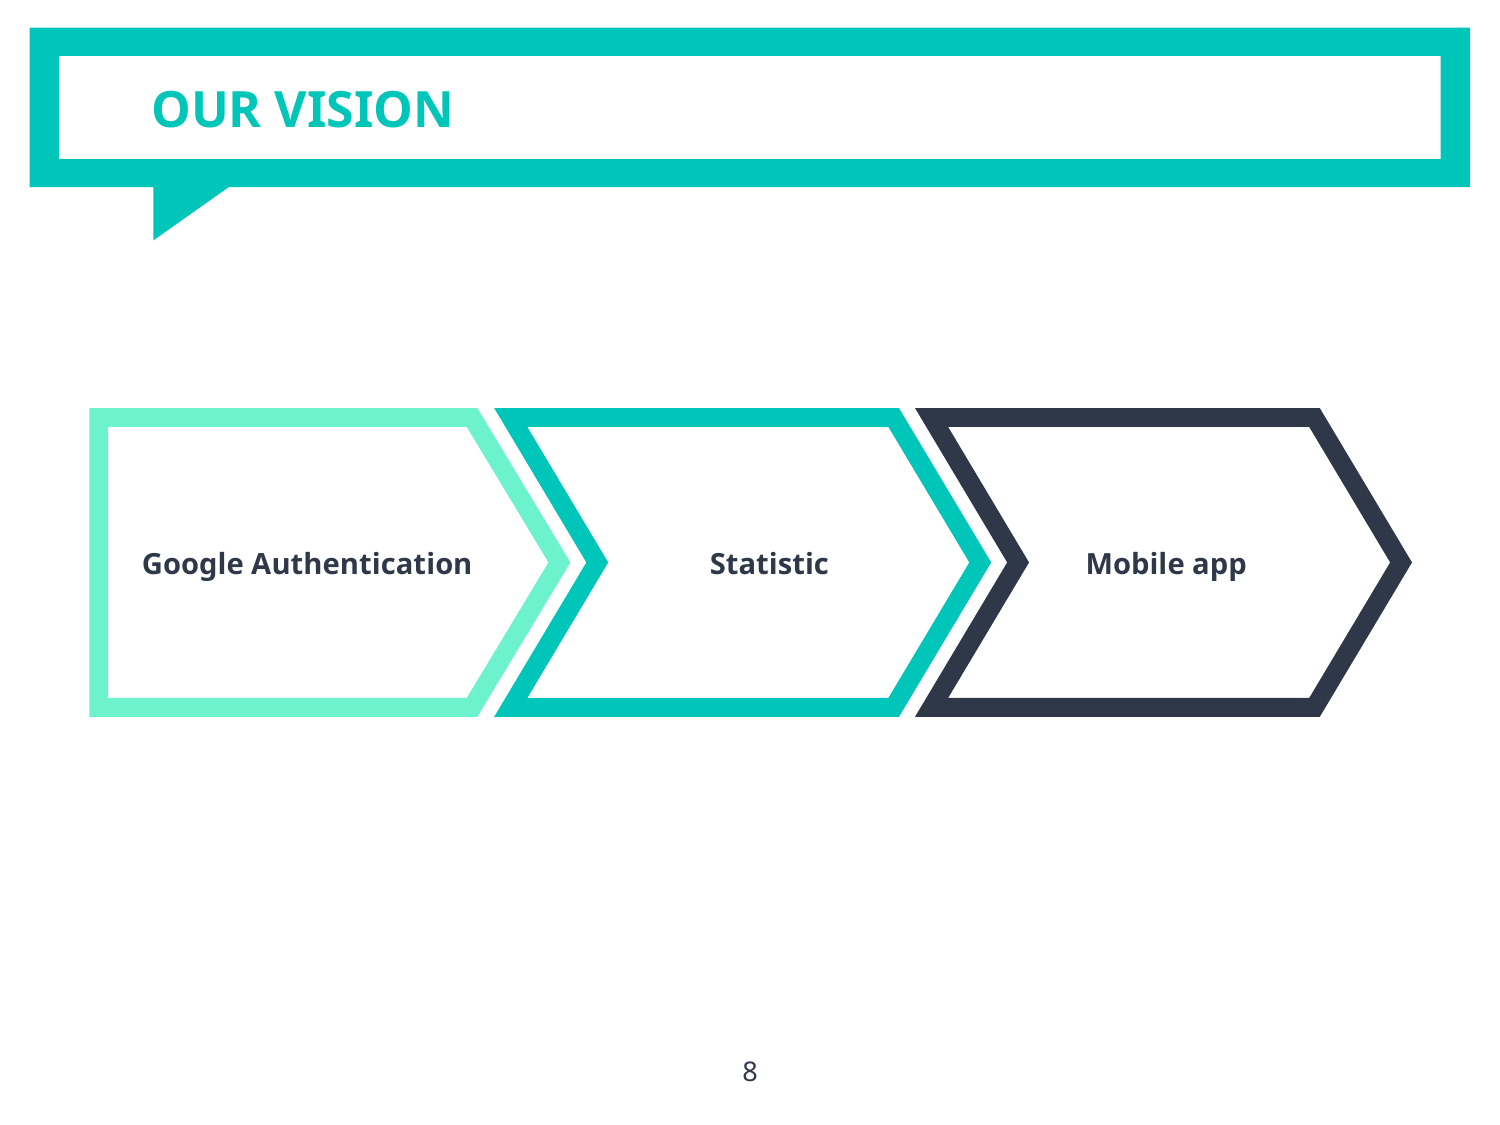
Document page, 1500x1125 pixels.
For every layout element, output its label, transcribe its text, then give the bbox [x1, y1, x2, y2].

text_box Statistic [510, 417, 981, 708]
text_box Mobile app [931, 417, 1402, 708]
title OUR VISION [136, 27, 1441, 188]
text_box Google Authentication [98, 417, 560, 708]
slide_number 8 [705, 1038, 795, 1125]
